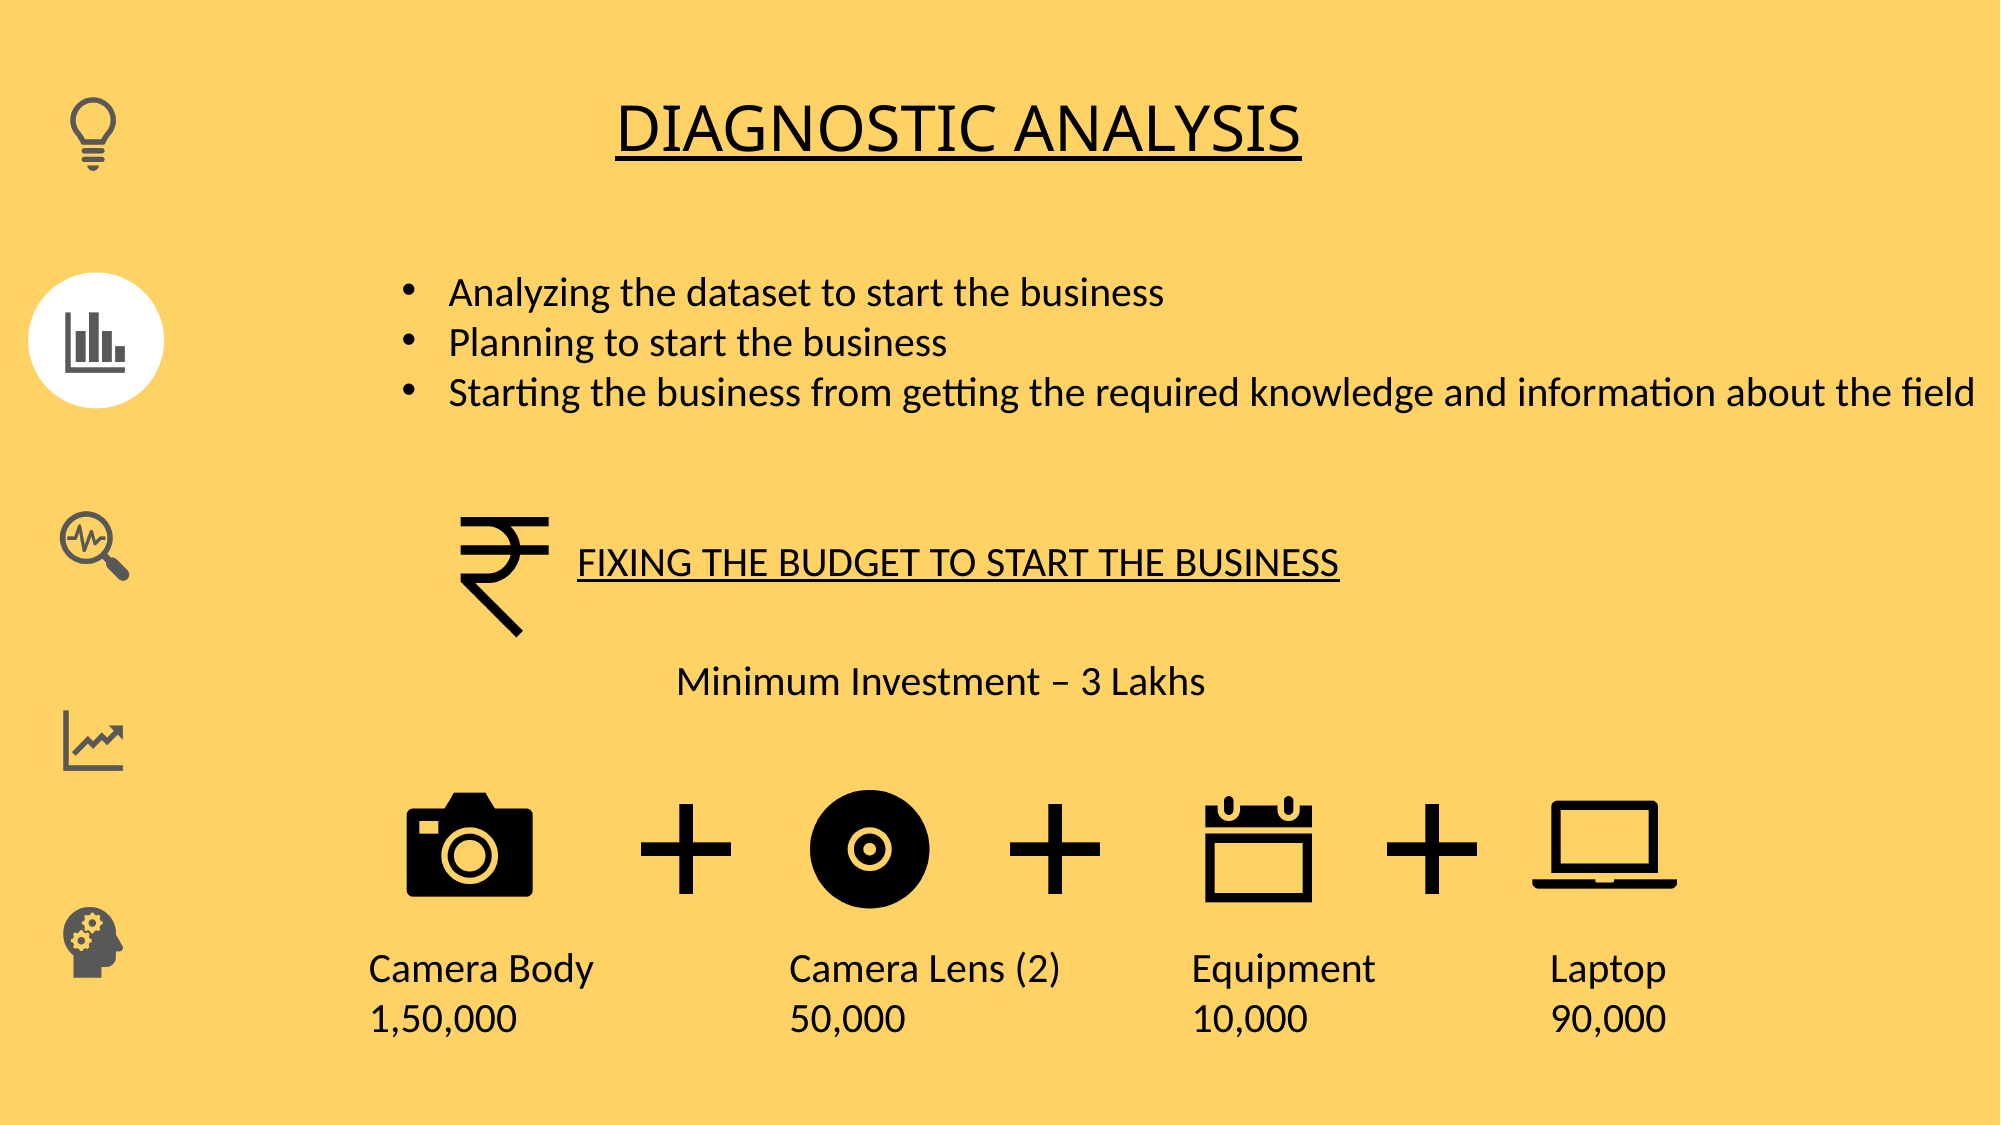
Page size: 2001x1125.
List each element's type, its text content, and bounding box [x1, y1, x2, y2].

picture [51, 902, 135, 987]
text_box [27, 271, 166, 410]
text_box Equipment 10,000 [1176, 933, 1401, 1048]
picture [1183, 774, 1334, 925]
text_box Minimum Investment – 3 Lakhs [661, 645, 1221, 711]
text_box Laptop 90,000 [1535, 933, 1692, 1048]
text_box Analyzing the dataset to start the business Planning to start the business Starting the business from getting the required knowledge and information about the field [386, 256, 1992, 422]
picture [51, 698, 135, 783]
text_box FIXING THE BUDGET TO START THE BUSINESS [580, 527, 1355, 592]
picture [53, 504, 137, 588]
picture [429, 501, 580, 652]
picture [632, 795, 740, 903]
text_box Camera Body 1,50,000 [354, 933, 610, 1048]
picture [53, 300, 137, 385]
picture [794, 774, 945, 925]
text_box Camera Lens (2) 50,000 [774, 933, 1077, 1048]
picture [1001, 795, 1109, 903]
picture [394, 769, 545, 920]
picture [51, 92, 135, 176]
picture [1378, 795, 1486, 903]
picture [1529, 769, 1680, 920]
text_box DIAGNOSTIC ANALYSIS [107, 67, 1833, 285]
